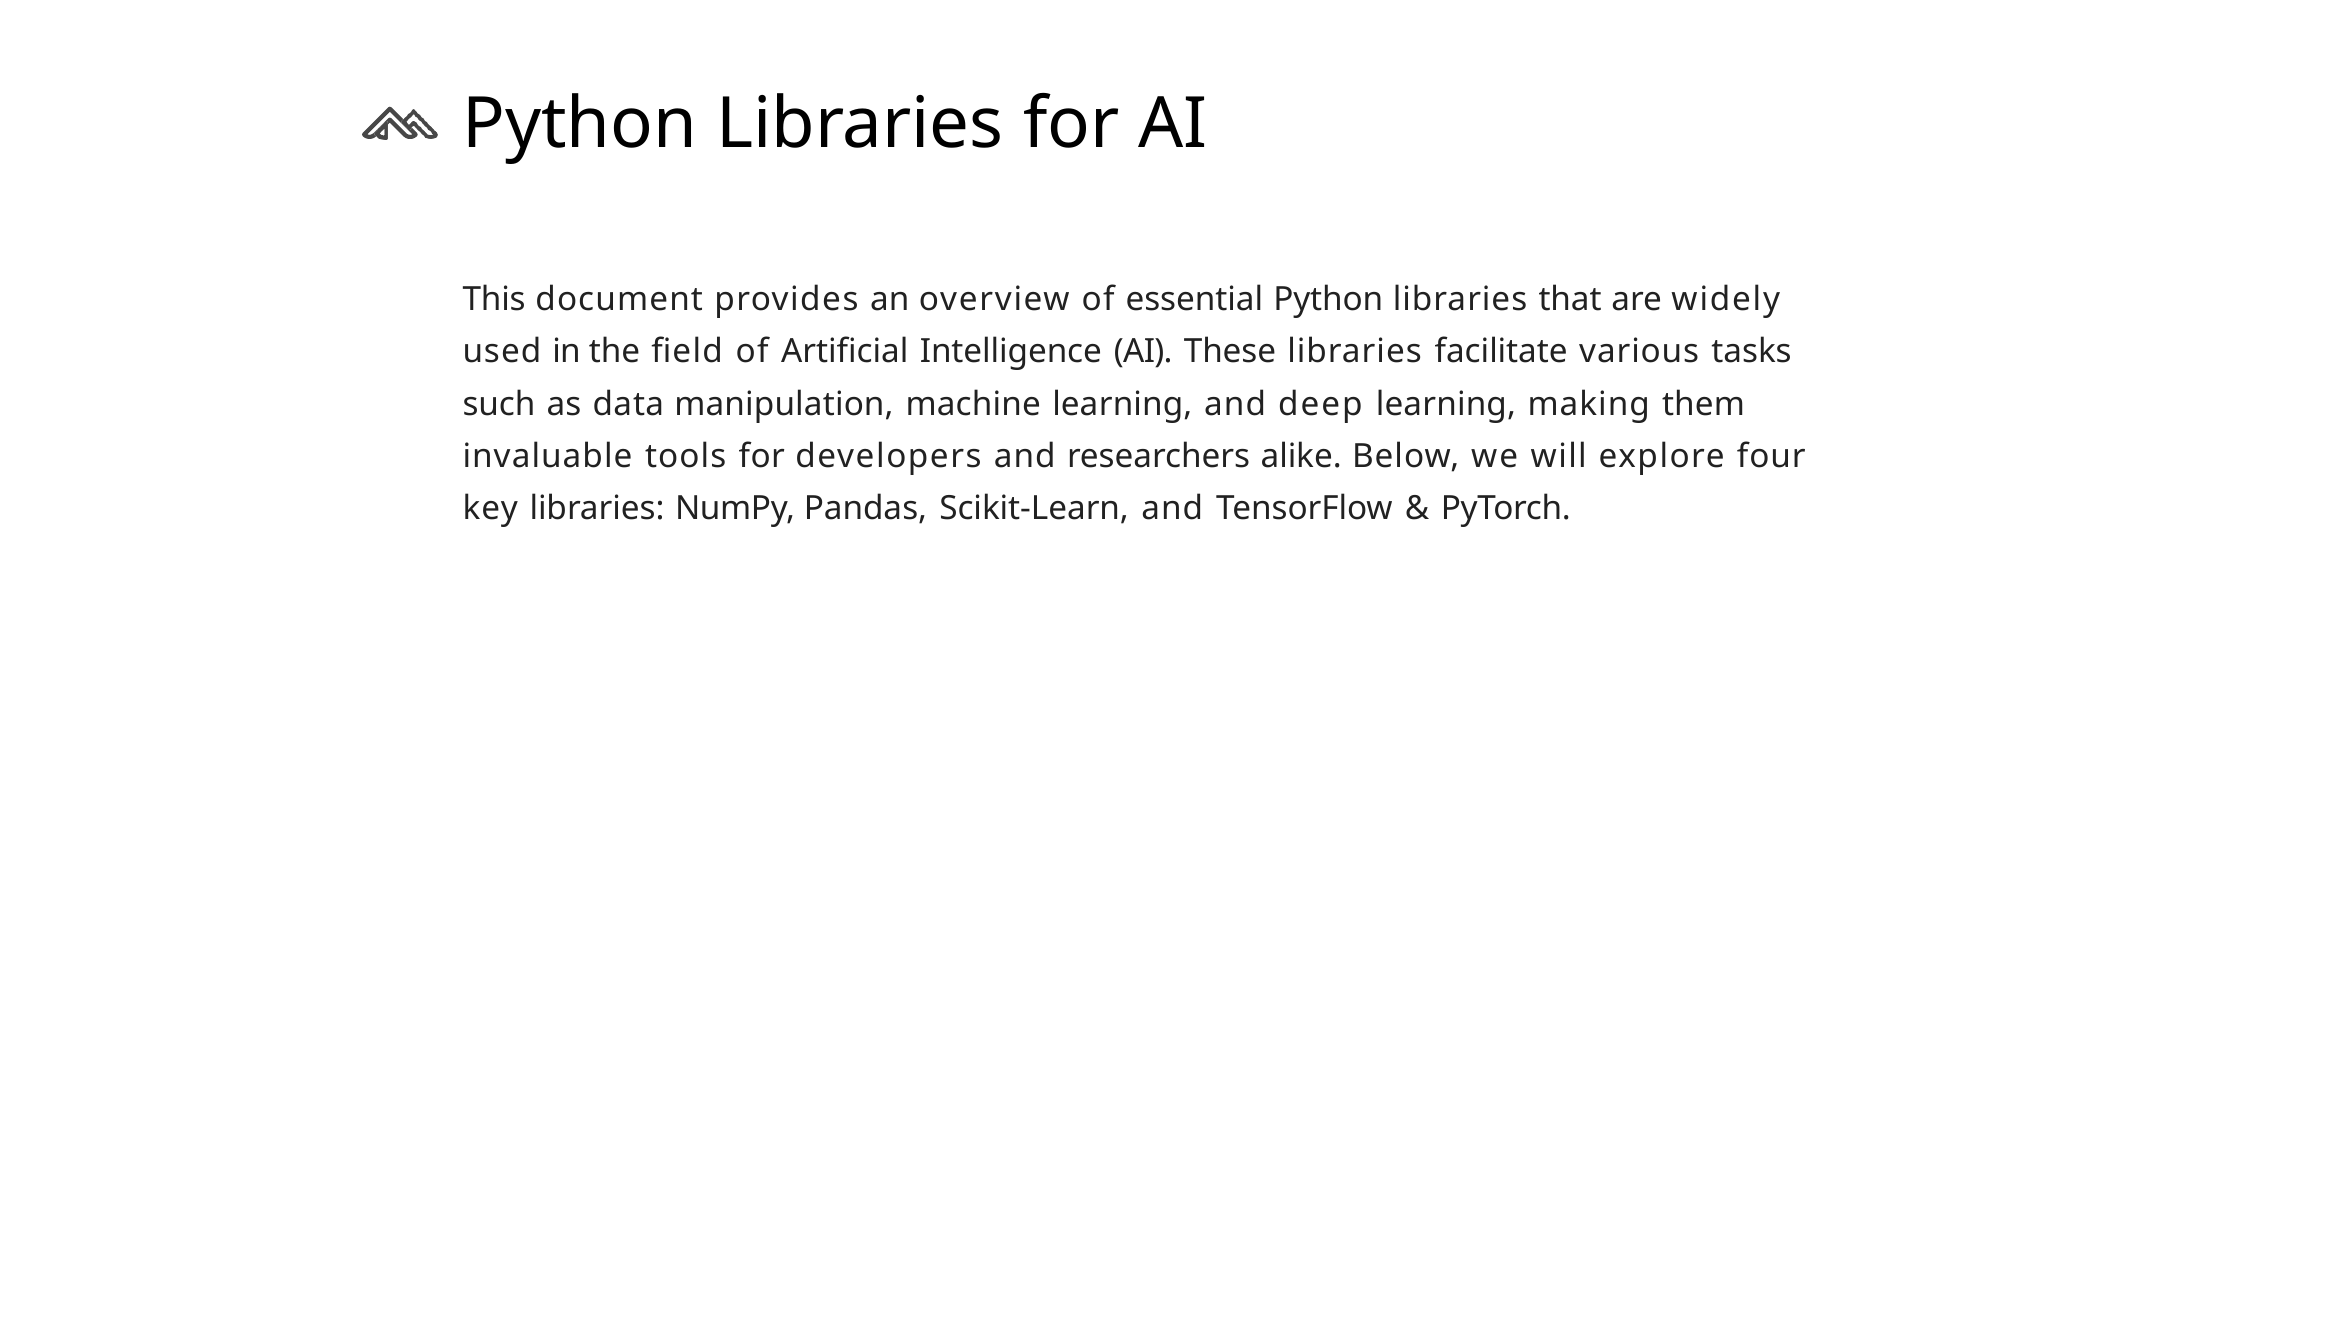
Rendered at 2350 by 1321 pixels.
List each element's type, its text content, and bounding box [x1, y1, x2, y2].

title Python Libraries for AI [460, 74, 1676, 262]
text_box This document provides an overview of essential Python libraries that are widely used in the field of Artificial Intelligence (AI). These libraries facilitate various tasks such as data manipulation, machine learning, and deep learning, making them invaluable tools for developers and researchers alike. Below, we will explore four key libraries: NumPy, Pandas, Scikit-Learn, and TensorFlow & PyTorch. [460, 262, 1850, 527]
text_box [361, 106, 439, 140]
